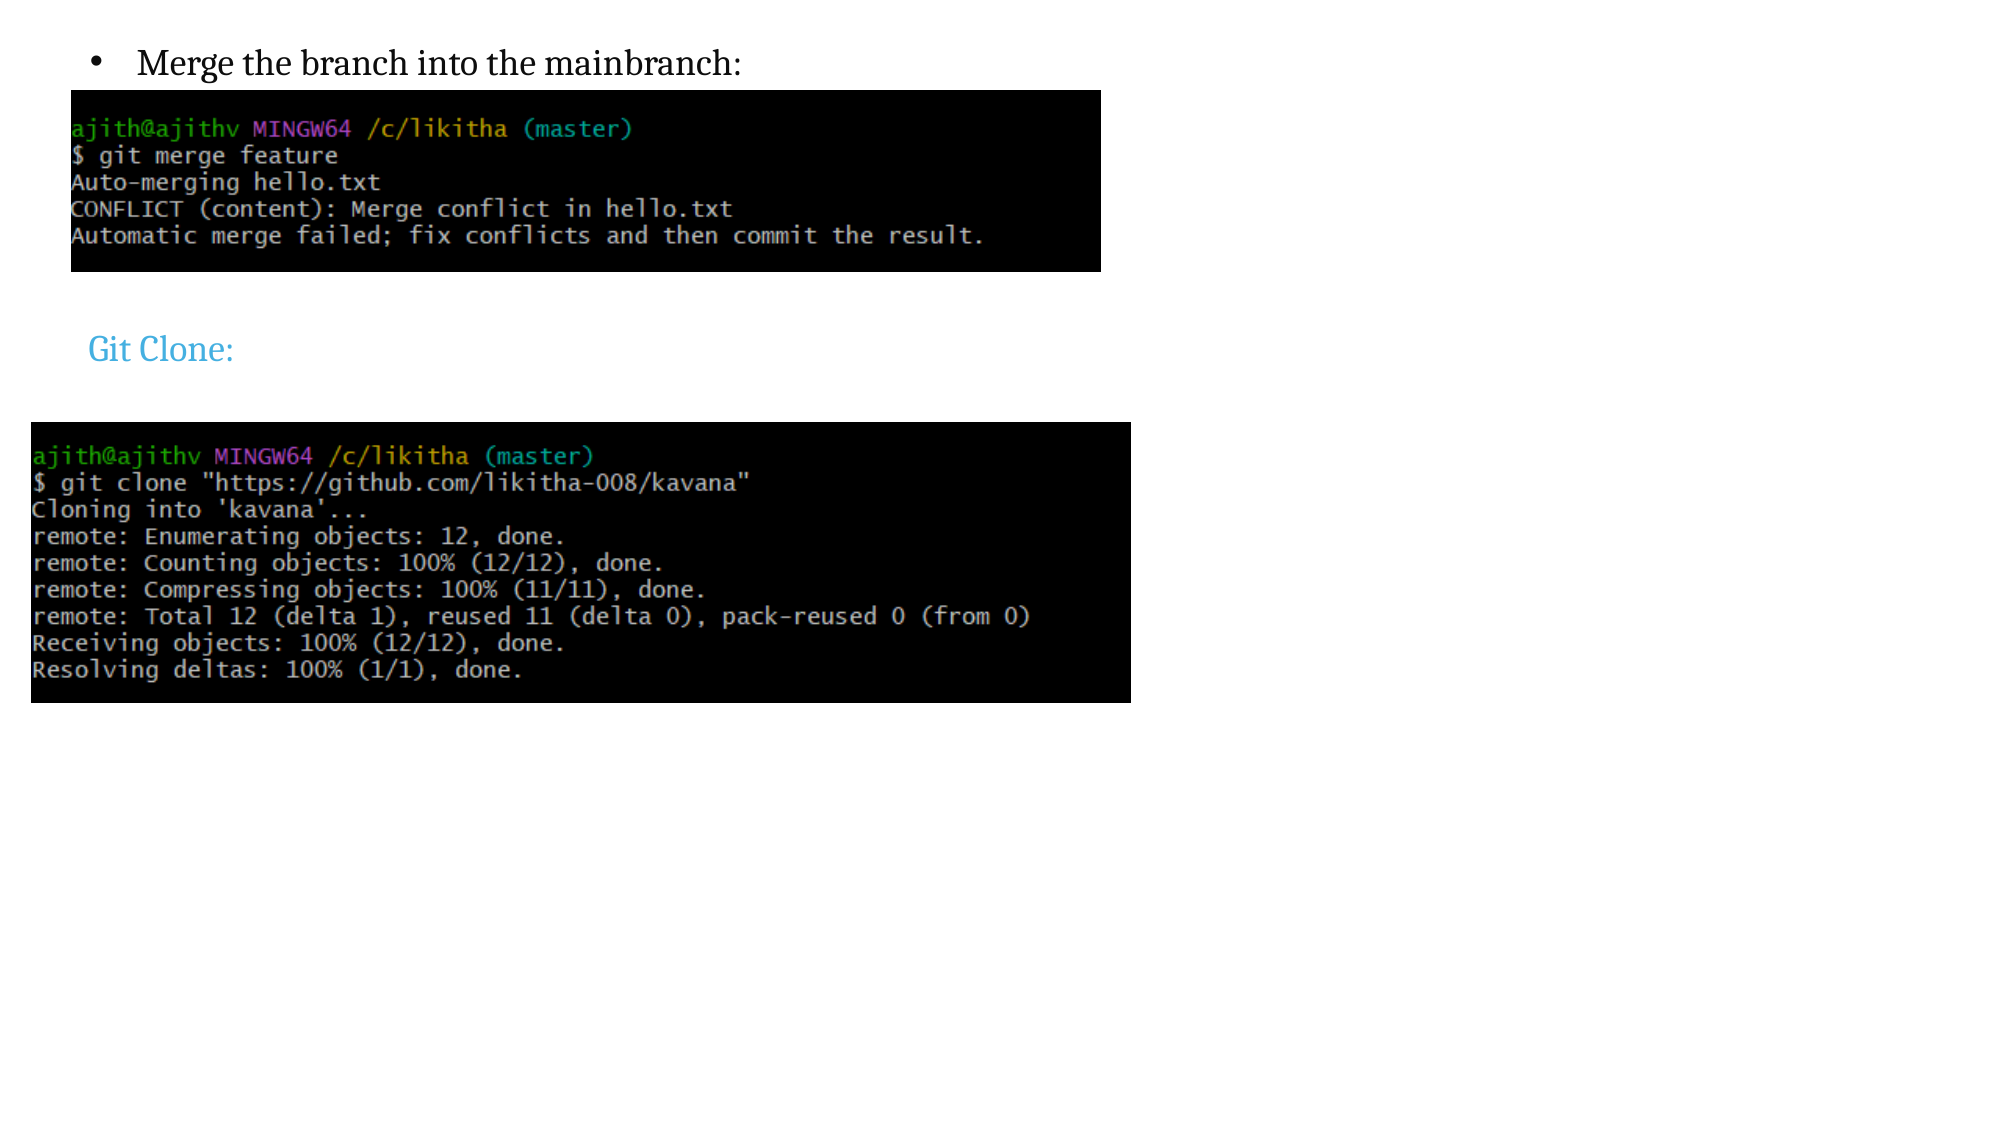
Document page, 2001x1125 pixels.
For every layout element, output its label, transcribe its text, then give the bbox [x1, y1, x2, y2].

text_box Git Clone: [0, 312, 1500, 377]
picture [31, 422, 1132, 703]
picture [71, 89, 1101, 273]
text_box Merge the branch into the mainbranch: [0, 26, 1500, 91]
